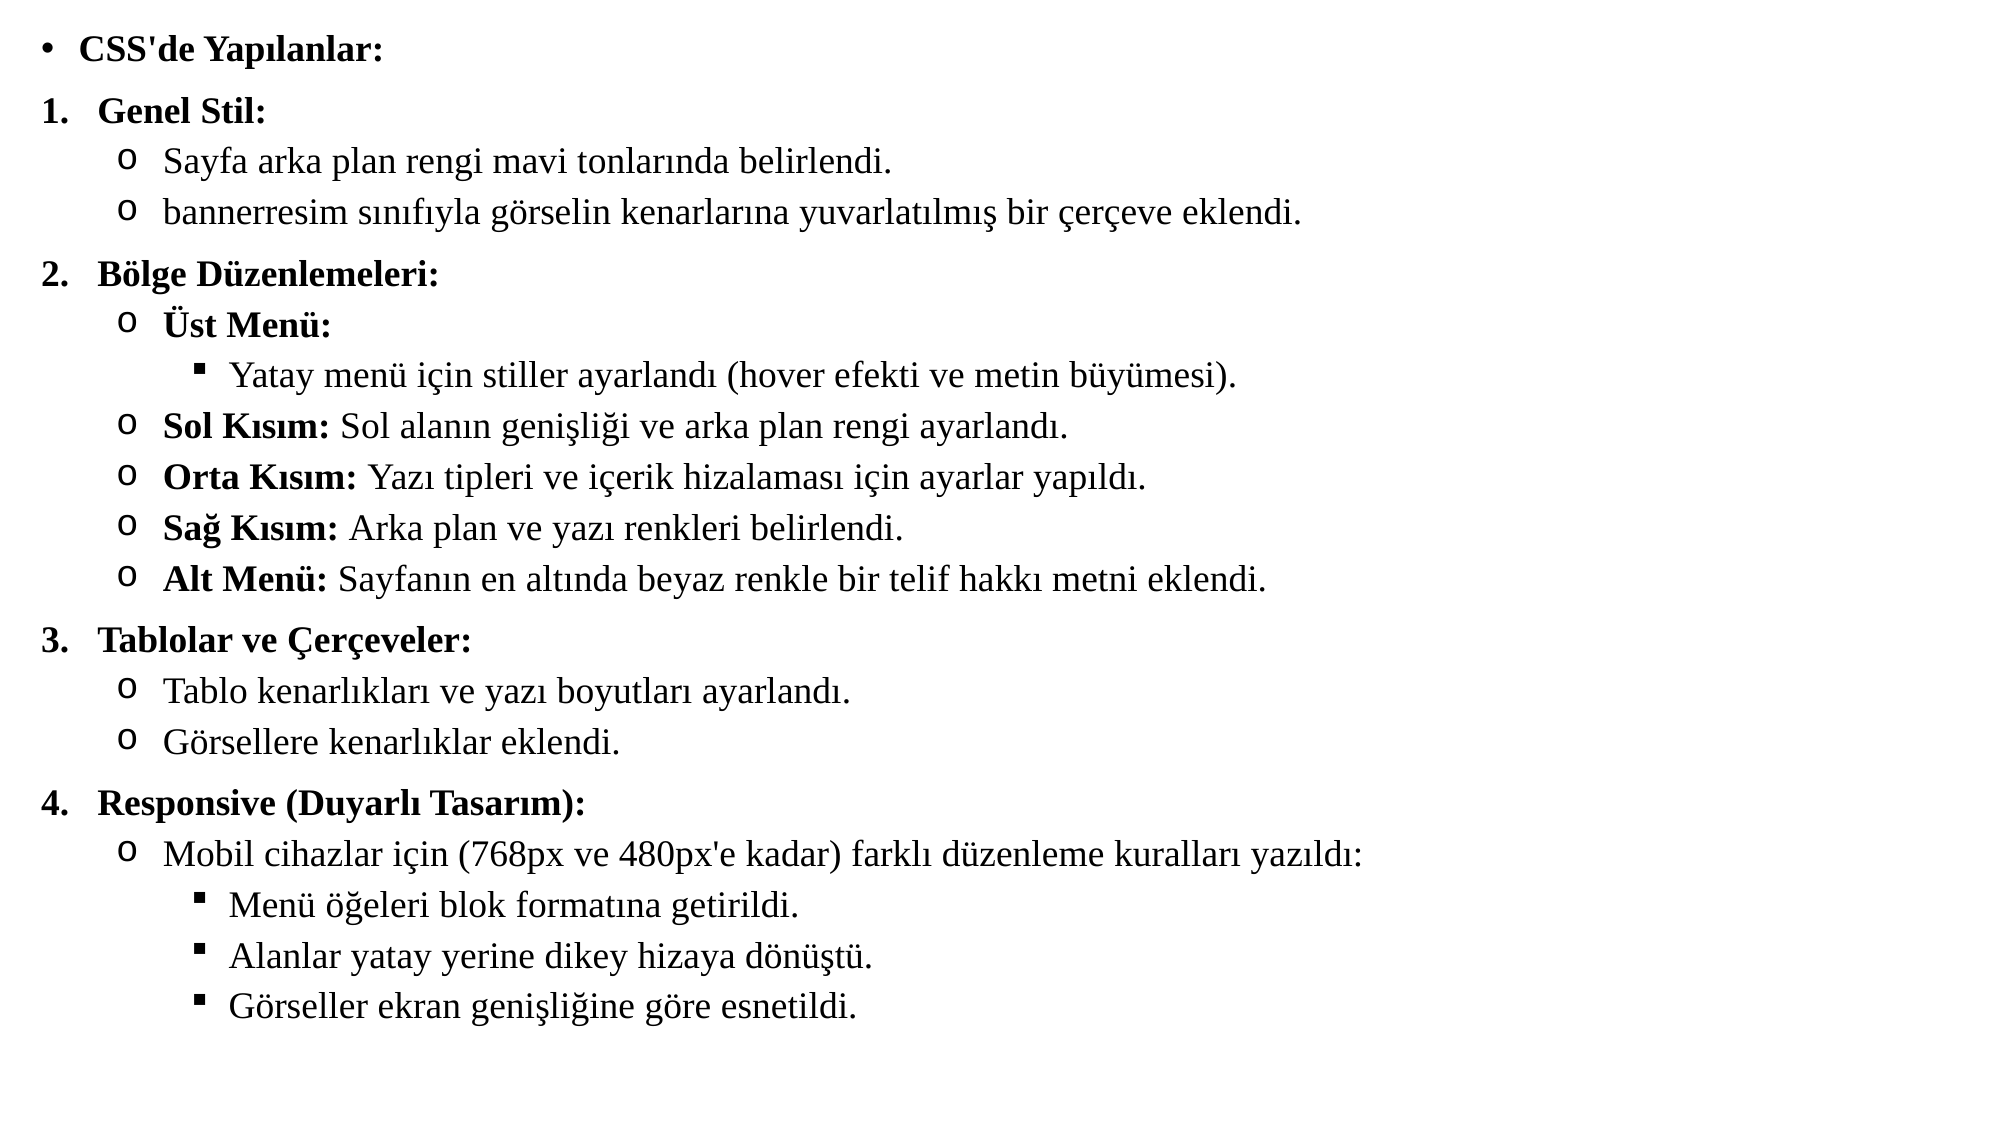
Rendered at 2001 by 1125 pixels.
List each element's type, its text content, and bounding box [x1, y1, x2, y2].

list CSS'de Yapılanlar: Genel Stil: Sayfa arka plan rengi mavi tonlarında belirlendi. bannerresim sınıfıyla görselin kenarlarına yuvarlatılmış bir çerçeve eklendi. Bölge Düzenlemeleri: Üst Menü: Yatay menü için stiller ayarlandı (hover efekti ve metin büyümesi). Sol Kısım: Sol alanın genişliği ve arka plan rengi ayarlandı. Orta Kısım: Yazı tipleri ve içerik hizalaması için ayarlar yapıldı. Sağ Kısım: Arka plan ve yazı renkleri belirlendi. Alt Menü: Sayfanın en altında beyaz renkle bir telif hakkı metni eklendi. Tablolar ve Çerçeveler: Tablo kenarlıkları ve yazı boyutları ayarlandı. Görsellere kenarlıklar eklendi. Responsive (Duyarlı Tasarım): Mobil cihazlar için (768px ve 480px'e kadar) farklı düzenleme kuralları yazıldı: Menü öğeleri blok formatına getirildi. Alanlar yatay yerine dikey hizaya dönüştü. Görseller ekran genişliğine göre esnetildi. [25, 22, 2000, 1125]
